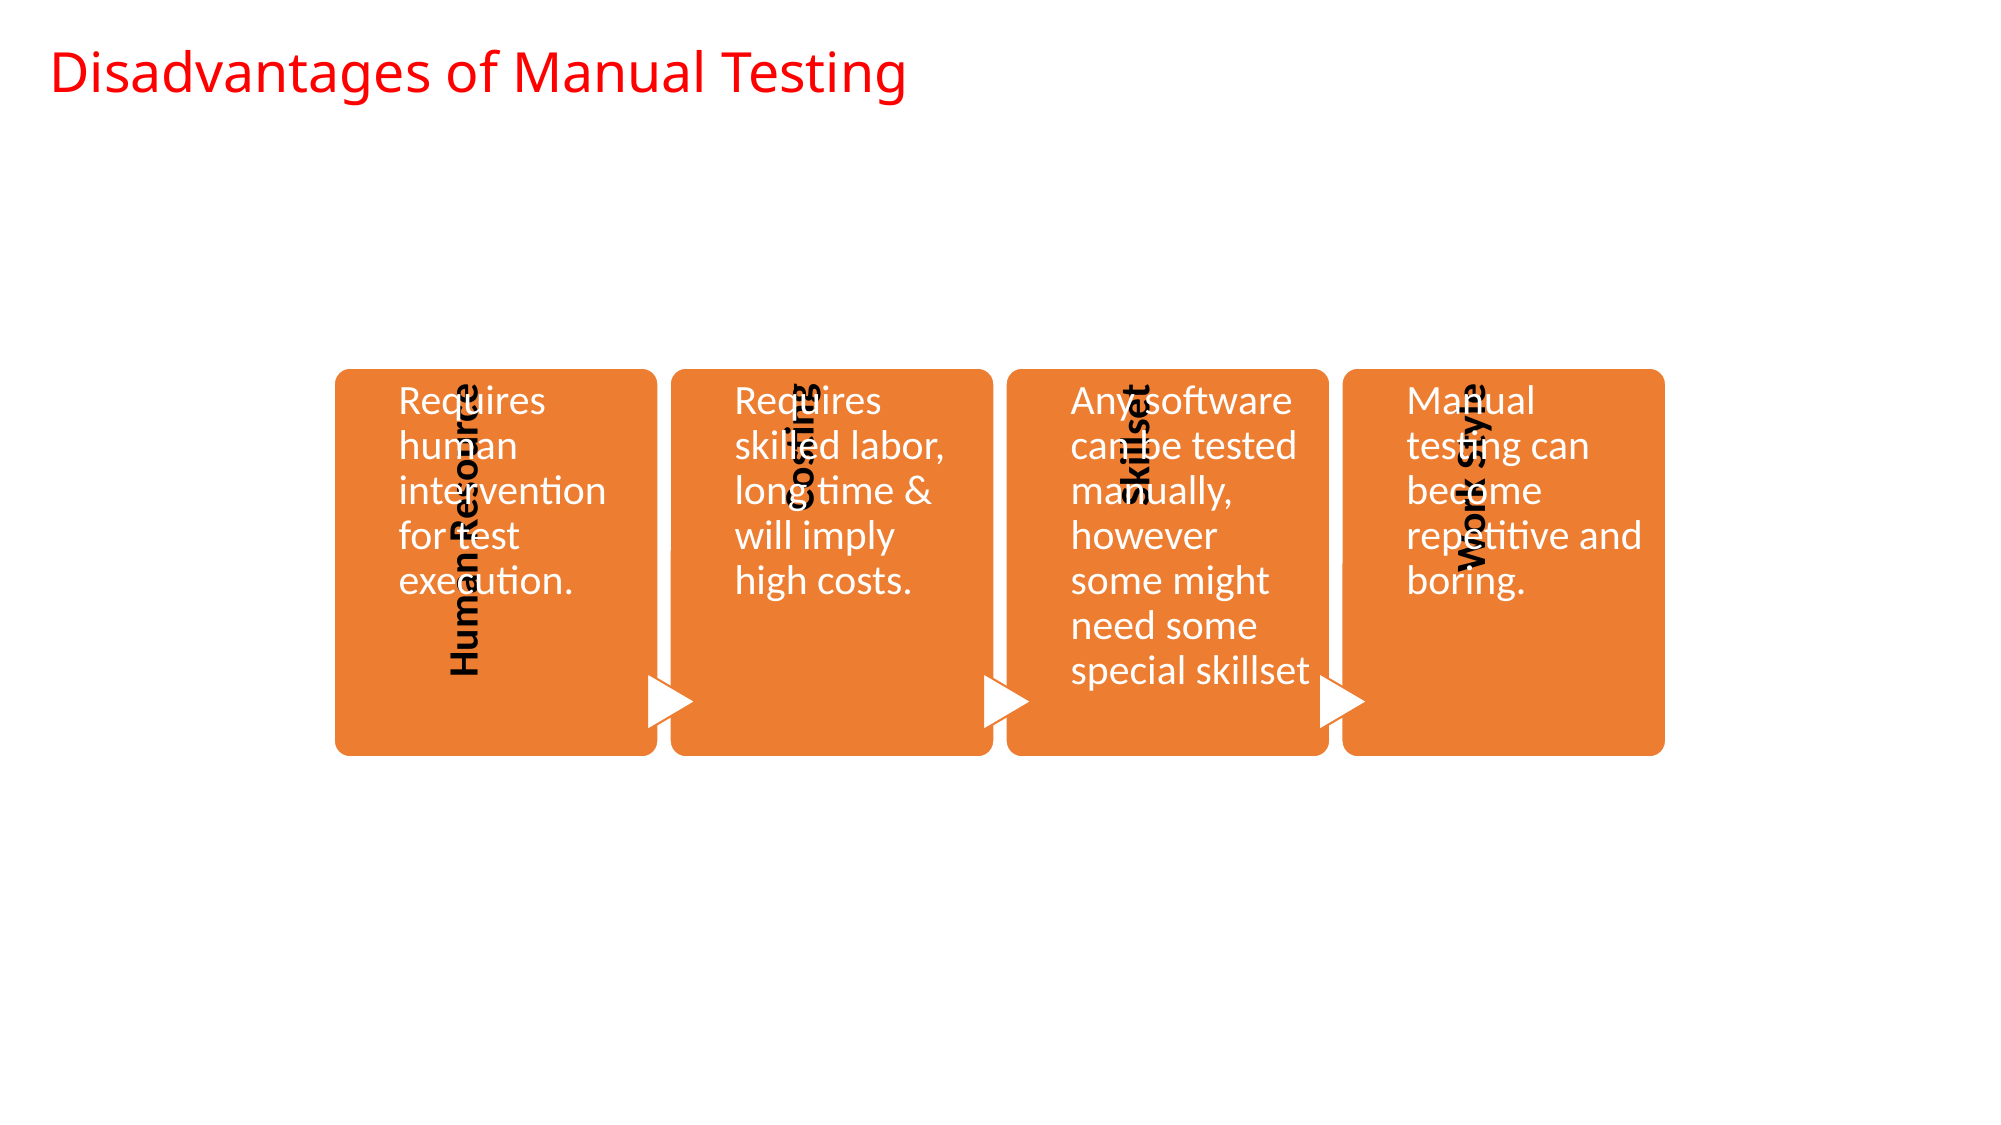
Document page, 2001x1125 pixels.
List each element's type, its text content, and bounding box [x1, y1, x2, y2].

text_box Disadvantages of Manual Testing [34, 23, 1925, 112]
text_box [333, 117, 1667, 1007]
